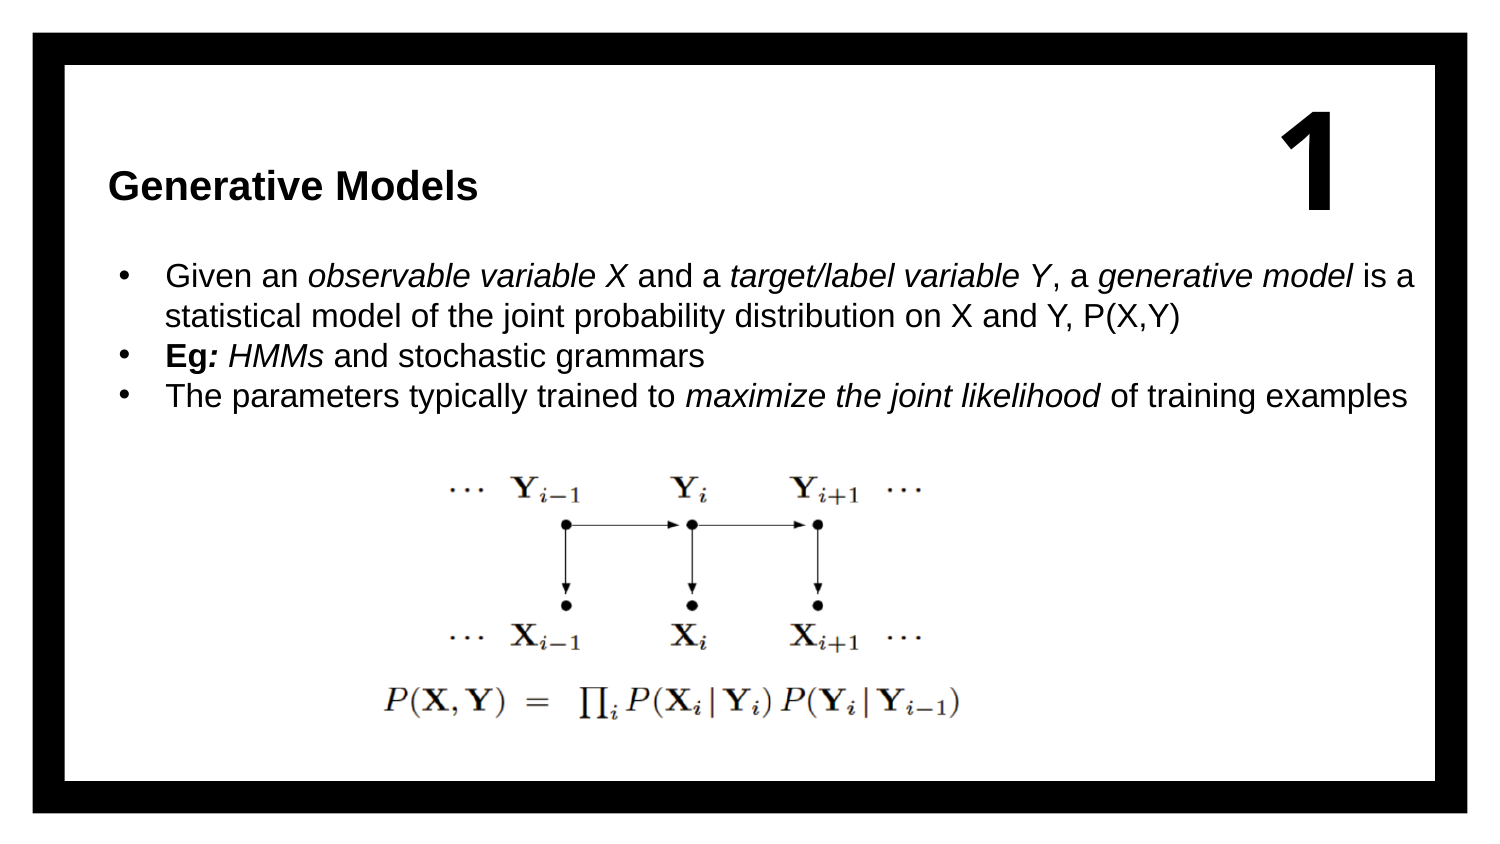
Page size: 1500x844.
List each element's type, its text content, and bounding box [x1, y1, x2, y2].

text_box 1 [1241, 58, 1368, 202]
text_box Given an observable variable X and a target/label variable Y, a generative model is a statistical model of the joint probability distribution on X and Y, P(X,Y) Eg: HMMs and stochastic grammars The parameters typically trained to maximize the joint likelihood of training examples [103, 247, 1439, 422]
text_box Generative Models [93, 151, 495, 217]
picture [353, 454, 1050, 776]
